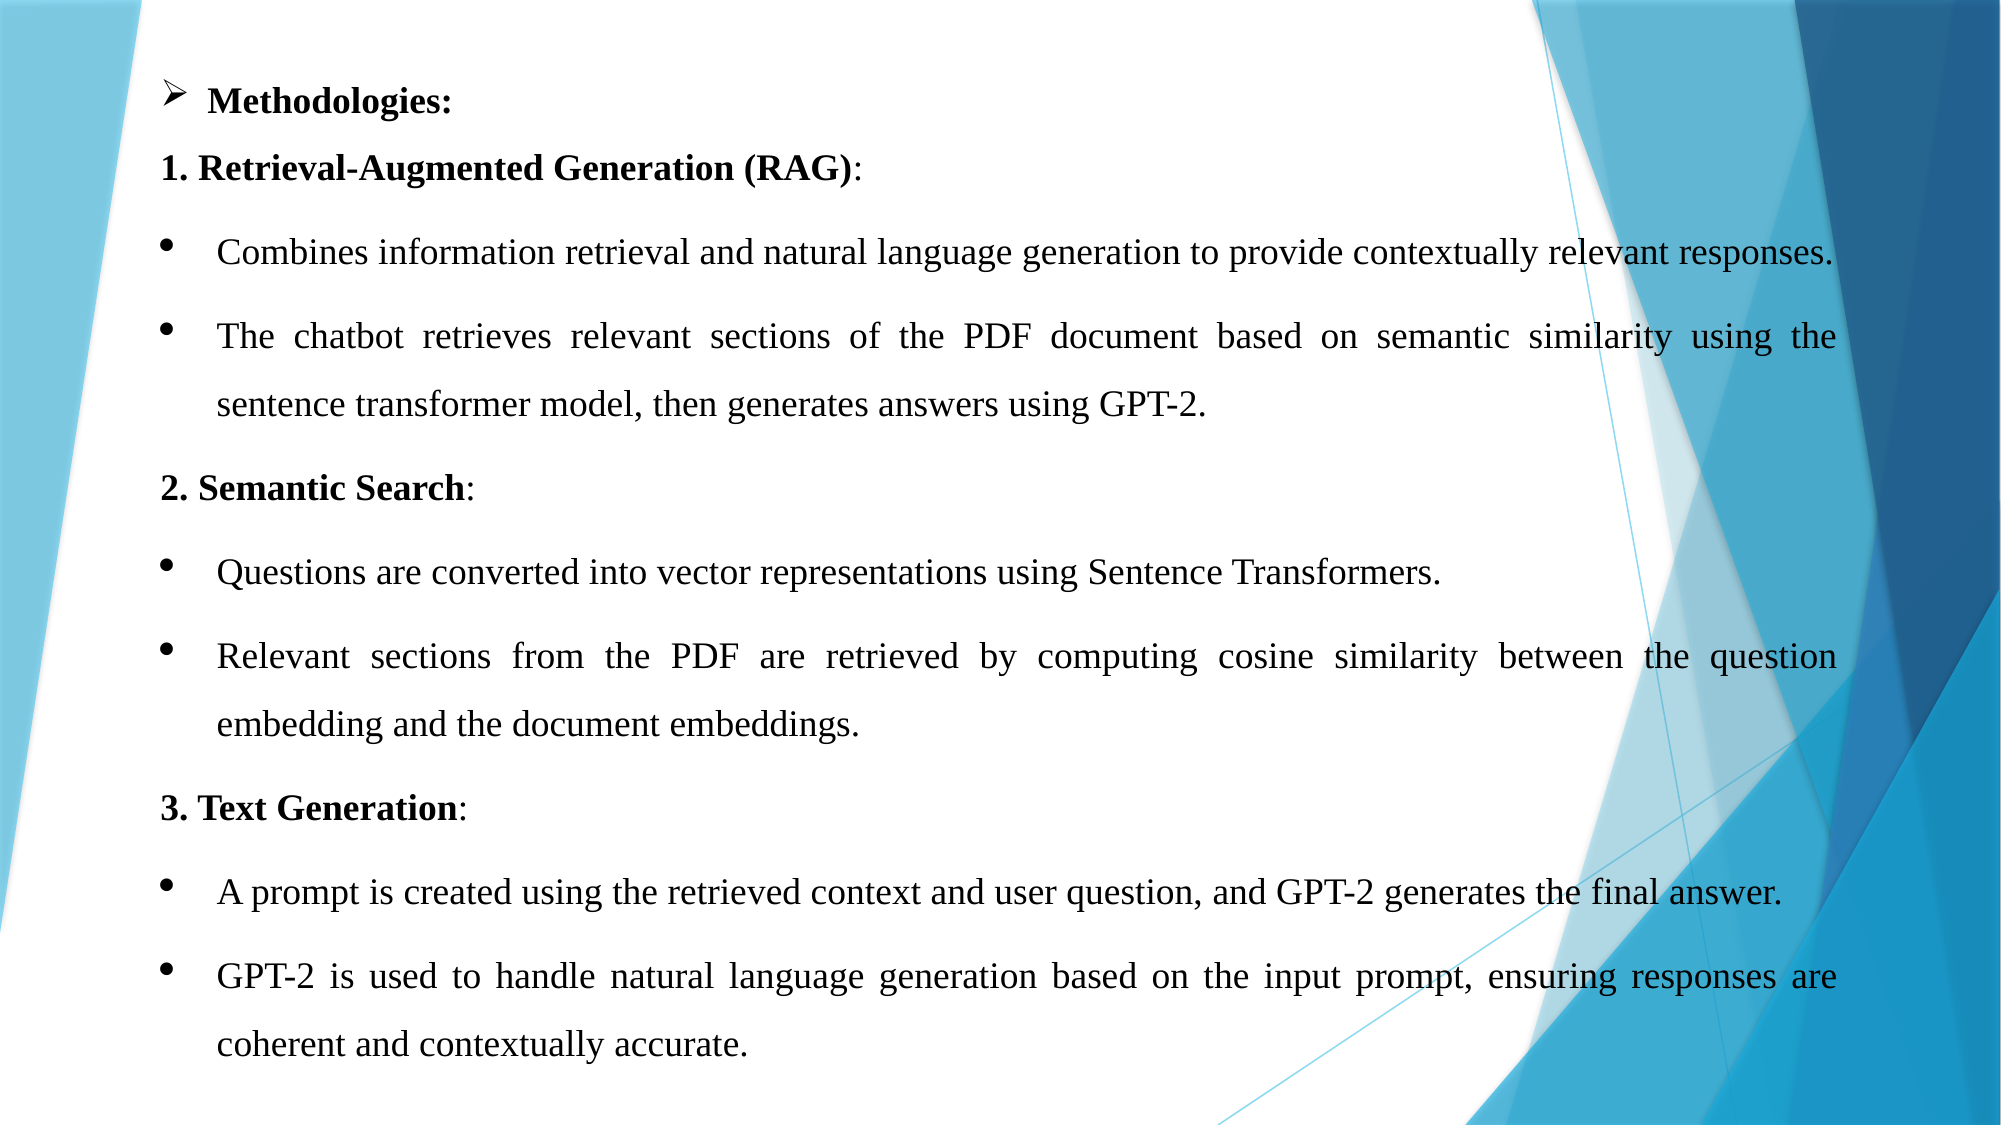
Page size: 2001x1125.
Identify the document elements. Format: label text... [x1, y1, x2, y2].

text_box Methodologies: 1. Retrieval-Augmented Generation (RAG): Combines information retrieval and natural language generation to provide contextually relevant responses. The chatbot retrieves relevant sections of the PDF document based on semantic similarity using the sentence transformer model, then generates answers using GPT-2. 2. Semantic Search: Questions are converted into vector representations using Sentence Transformers. Relevant sections from the PDF are retrieved by computing cosine similarity between the question embedding and the document embeddings. 3. Text Generation: A prompt is created using the retrieved context and user question, and GPT-2 generates the final answer. GPT-2 is used to handle natural language generation based on the input prompt, ensuring responses are coherent and contextually accurate. [145, 45, 1855, 1125]
